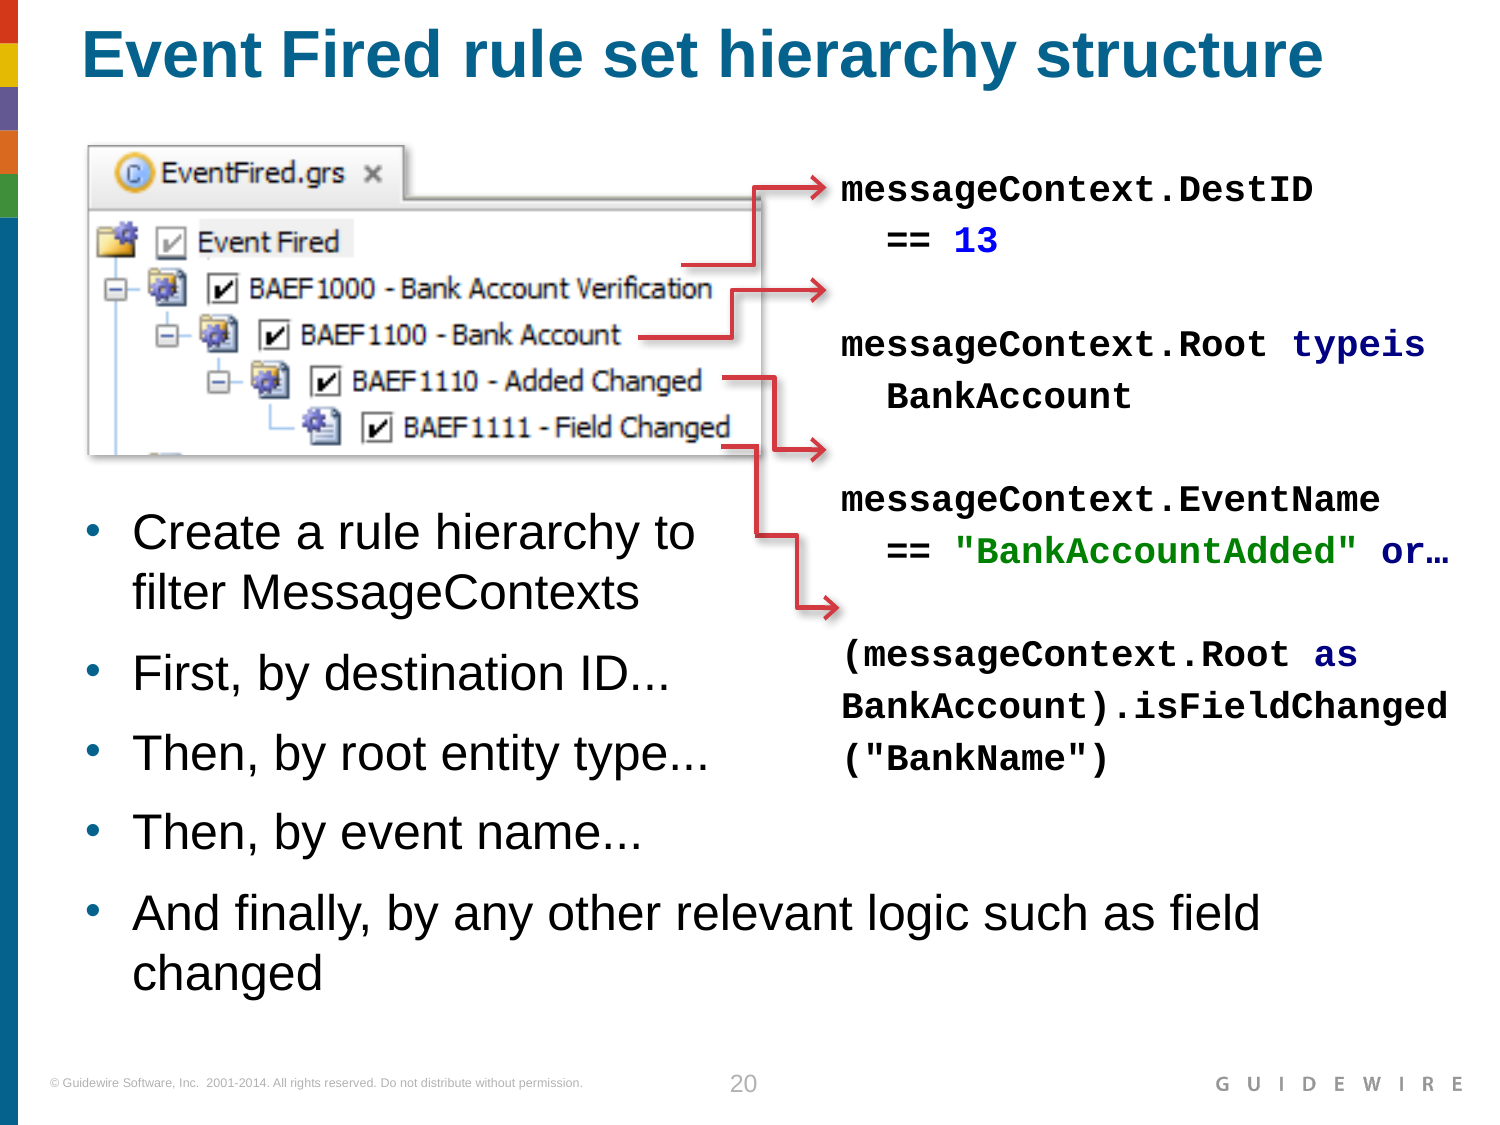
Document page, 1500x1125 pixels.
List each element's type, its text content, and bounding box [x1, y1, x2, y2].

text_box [680, 187, 827, 266]
picture [1215, 1073, 1480, 1096]
text_box messageContext.DestID == 13 messageContext.Root typeis BankAccount messageContext.EventName == "BankAccountAdded" or… (messageContext.Root as BankAccount).isFieldChanged ("BankName") [826, 149, 1489, 786]
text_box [637, 289, 827, 338]
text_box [720, 446, 840, 609]
list Create a rule hierarchy to filter MessageContexts First, by destination ID... Then, by root entity type... Then, by event name... And finally, by any other relevant logic such as field changed [85, 500, 1450, 1050]
title Event Fired rule set hierarchy structure [81, 19, 1446, 142]
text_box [721, 377, 827, 437]
picture [87, 144, 762, 456]
